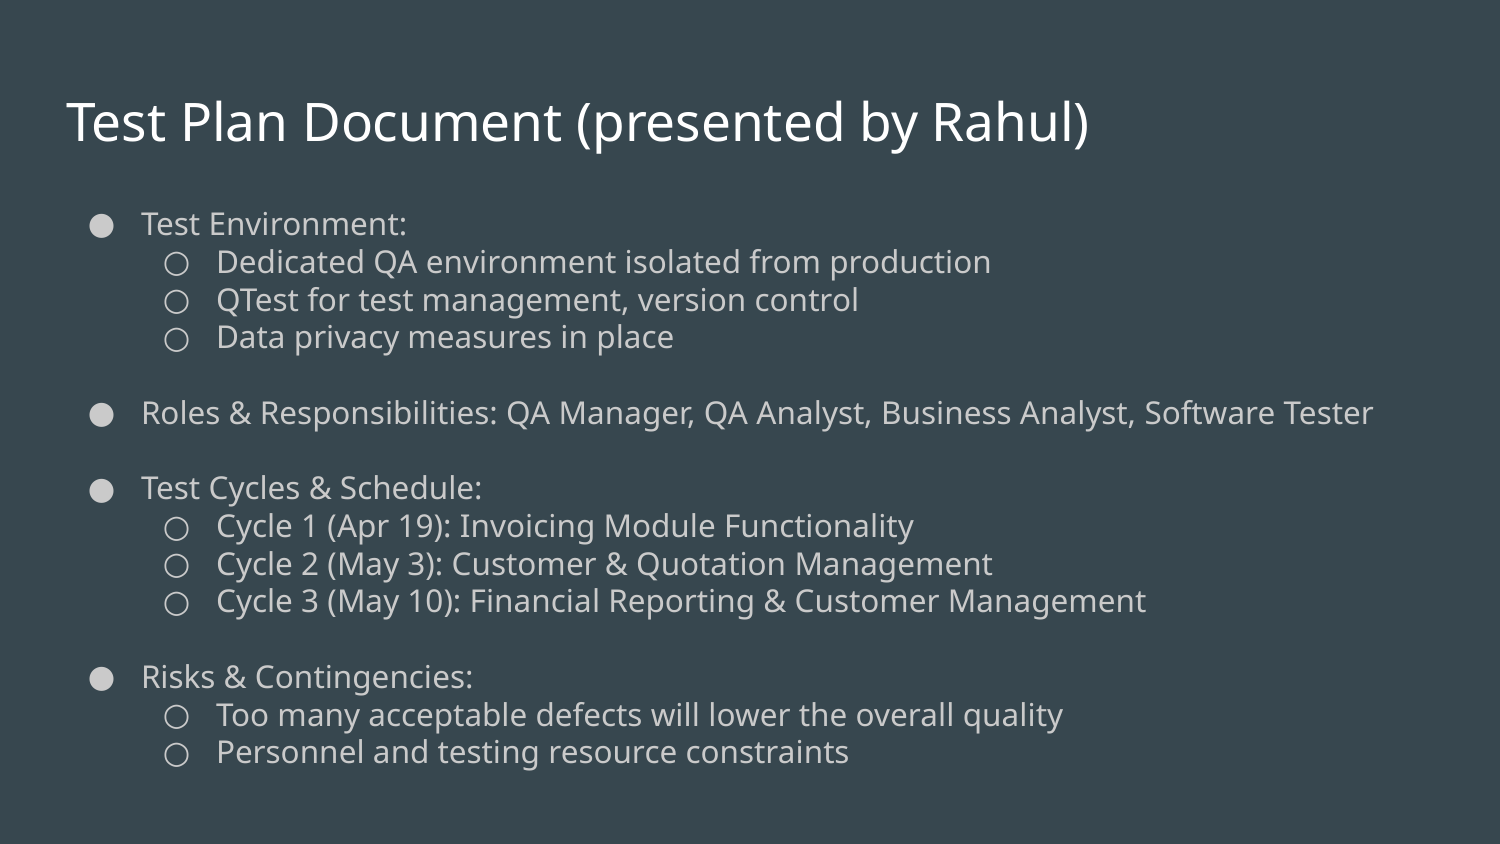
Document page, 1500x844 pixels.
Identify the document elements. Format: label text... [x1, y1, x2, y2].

list Test Environment: Dedicated QA environment isolated from production QTest for test management, version control Data privacy measures in place Roles & Responsibilities: QA Manager, QA Analyst, Business Analyst, Software Tester Test Cycles & Schedule: Cycle 1 (Apr 19): Invoicing Module Functionality Cycle 2 (May 3): Customer & Quotation Management Cycle 3 (May 10): Financial Reporting & Customer Management Risks & Contingencies: Too many acceptable defects will lower the overall quality Personnel and testing resource constraints [51, 189, 1449, 813]
title Test Plan Document (presented by Rahul) [51, 72, 1449, 167]
